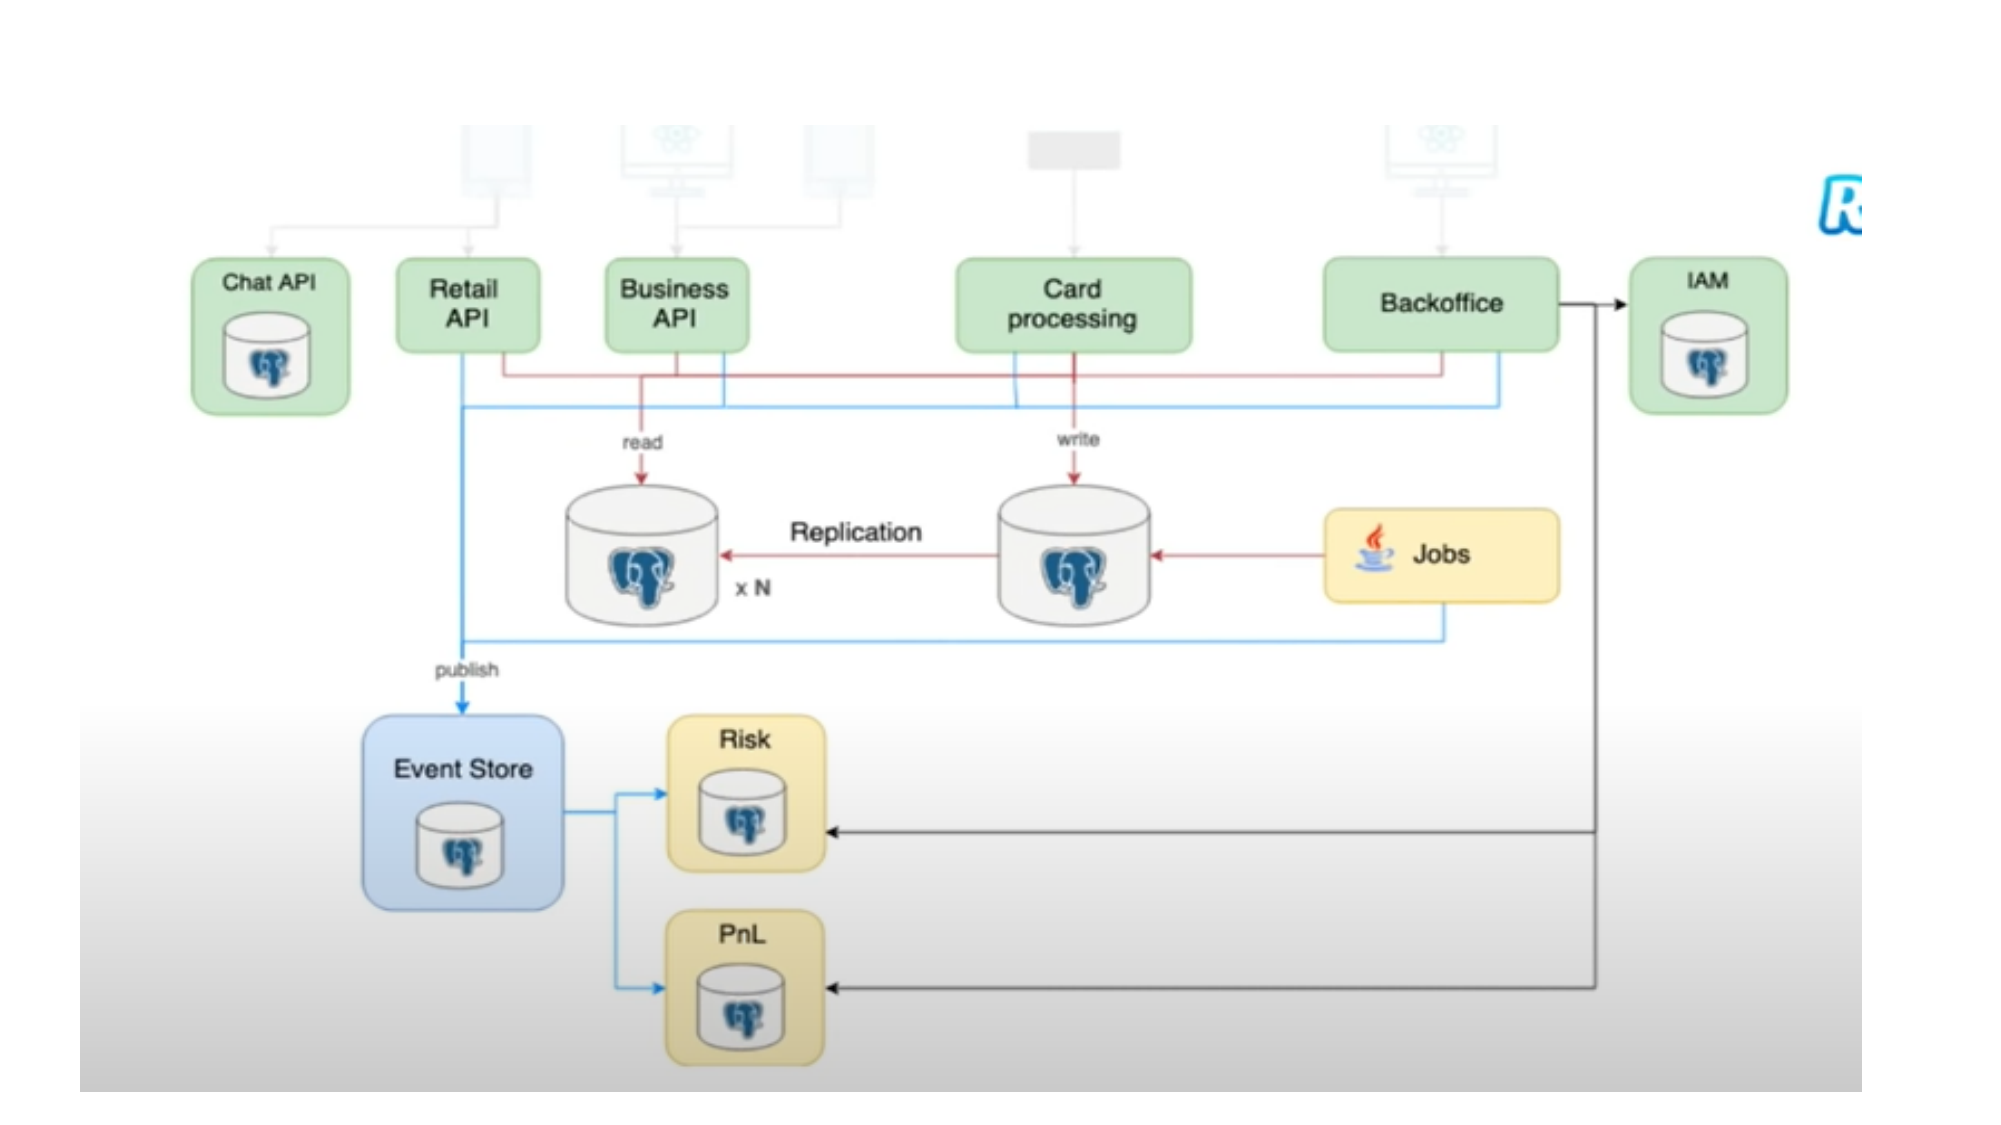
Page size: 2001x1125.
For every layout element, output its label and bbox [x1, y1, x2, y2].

picture [80, 125, 1862, 1092]
